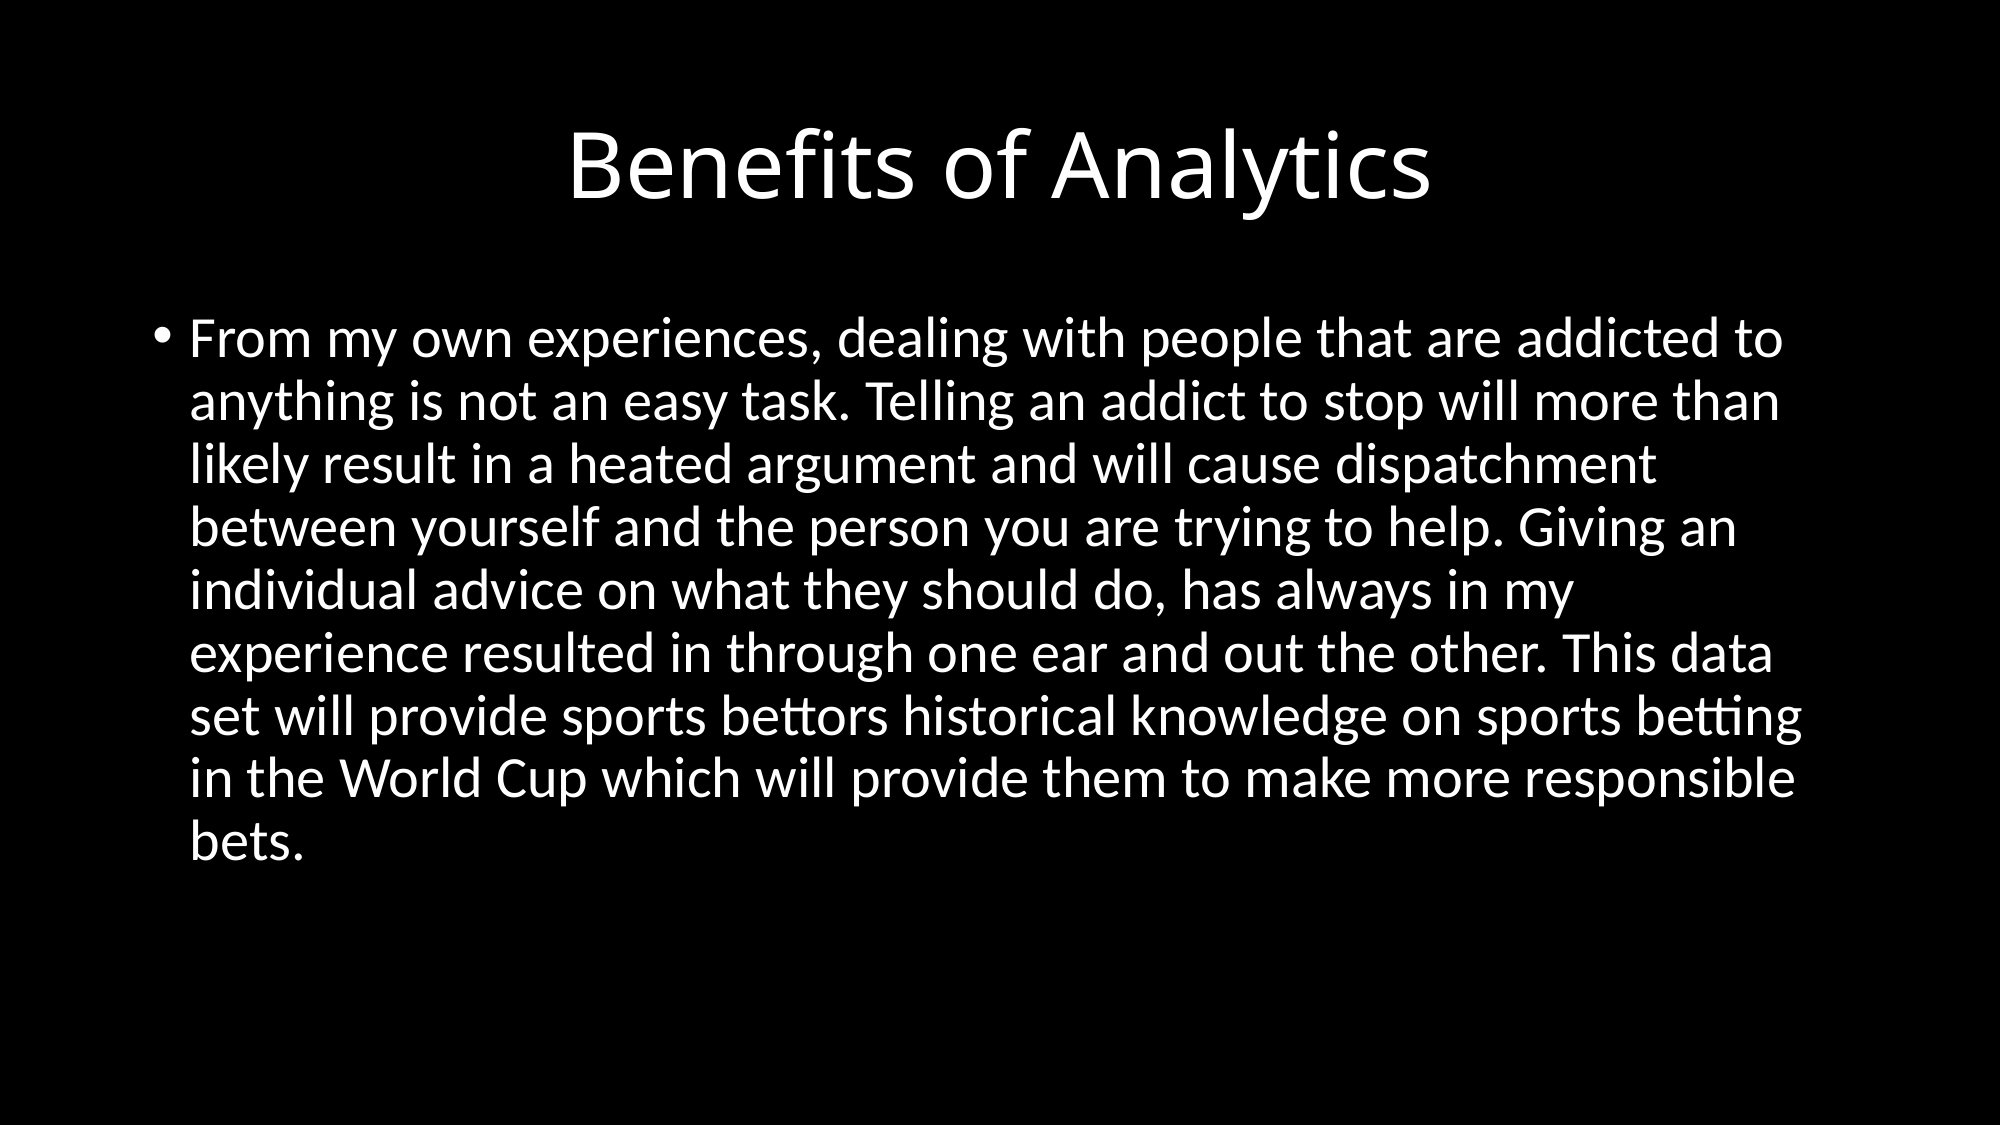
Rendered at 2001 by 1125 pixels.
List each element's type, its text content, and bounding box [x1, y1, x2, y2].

list From my own experiences, dealing with people that are addicted to anything is not an easy task. Telling an addict to stop will more than likely result in a heated argument and will cause dispatchment between yourself and the person you are trying to help. Giving an individual advice on what they should do, has always in my experience resulted in through one ear and out the other. This data set will provide sports bettors historical knowledge on sports betting in the World Cup which will provide them to make more responsible bets. [137, 299, 1863, 1014]
title Benefits of Analytics [137, 59, 1863, 278]
